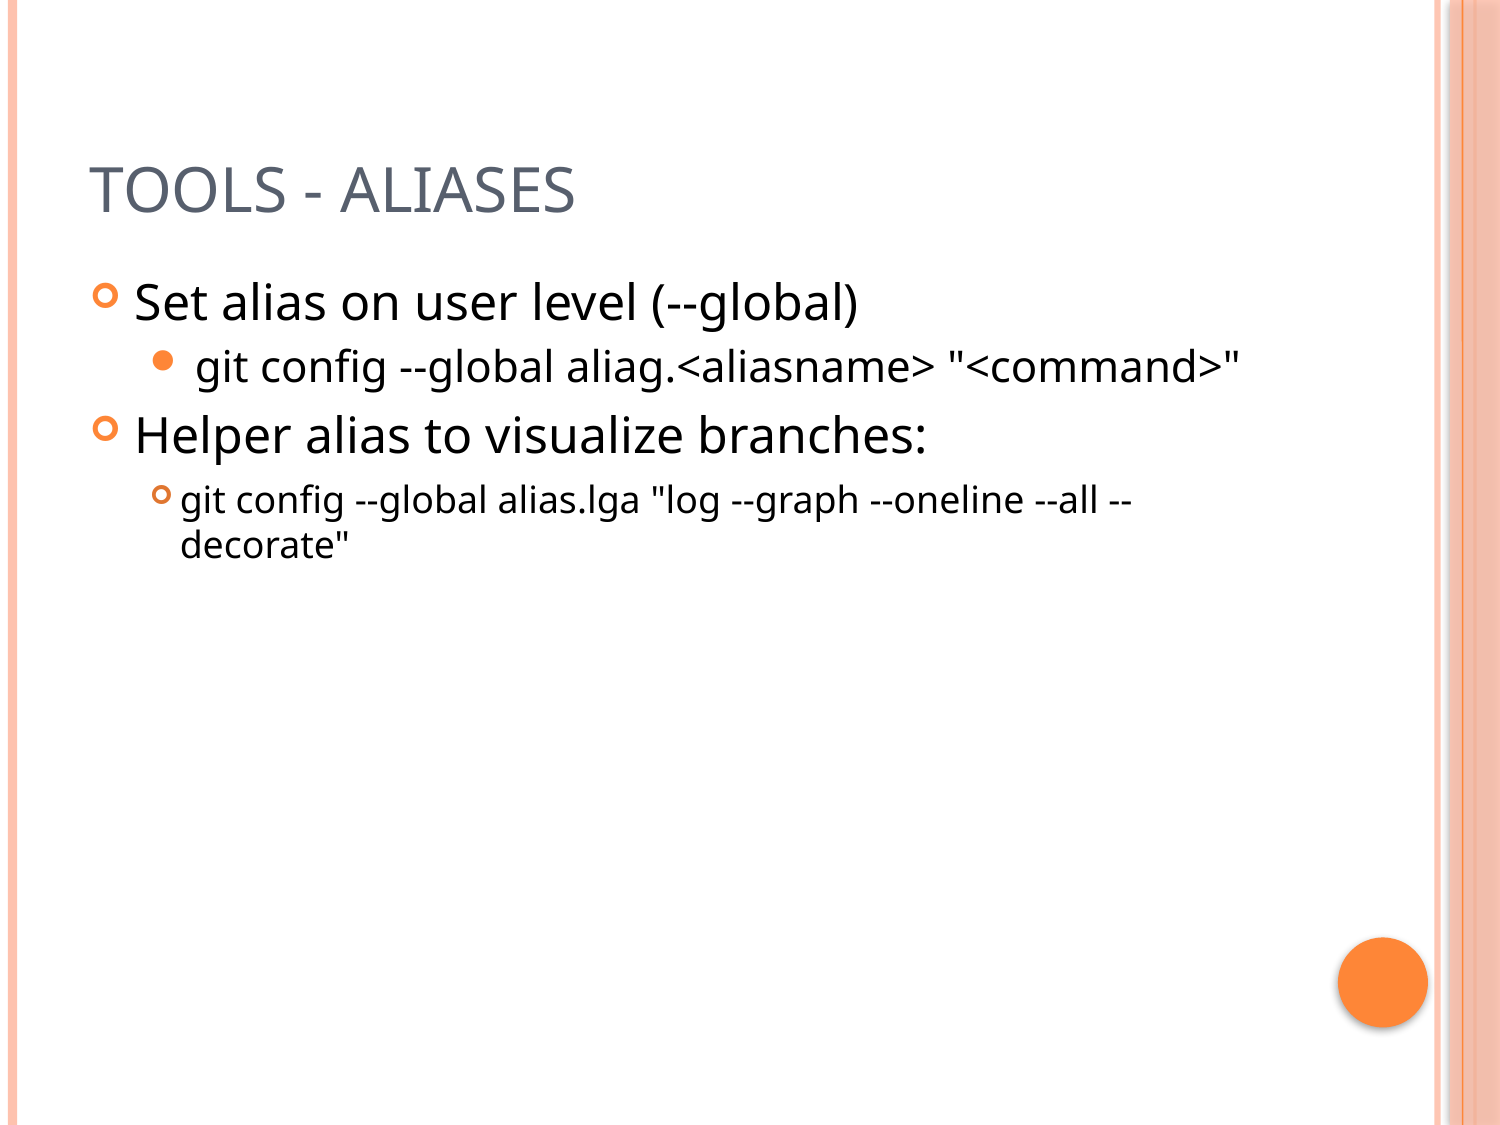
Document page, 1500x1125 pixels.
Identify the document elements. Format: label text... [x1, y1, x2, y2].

list Set alias on user level (--global) git config --global aliag.<aliasname> "<command>" Helper alias to visualize branches: git config --global alias.lga "log --graph --oneline --all --decorate" [75, 262, 1300, 1062]
title Tools - aliases [75, 45, 1300, 233]
